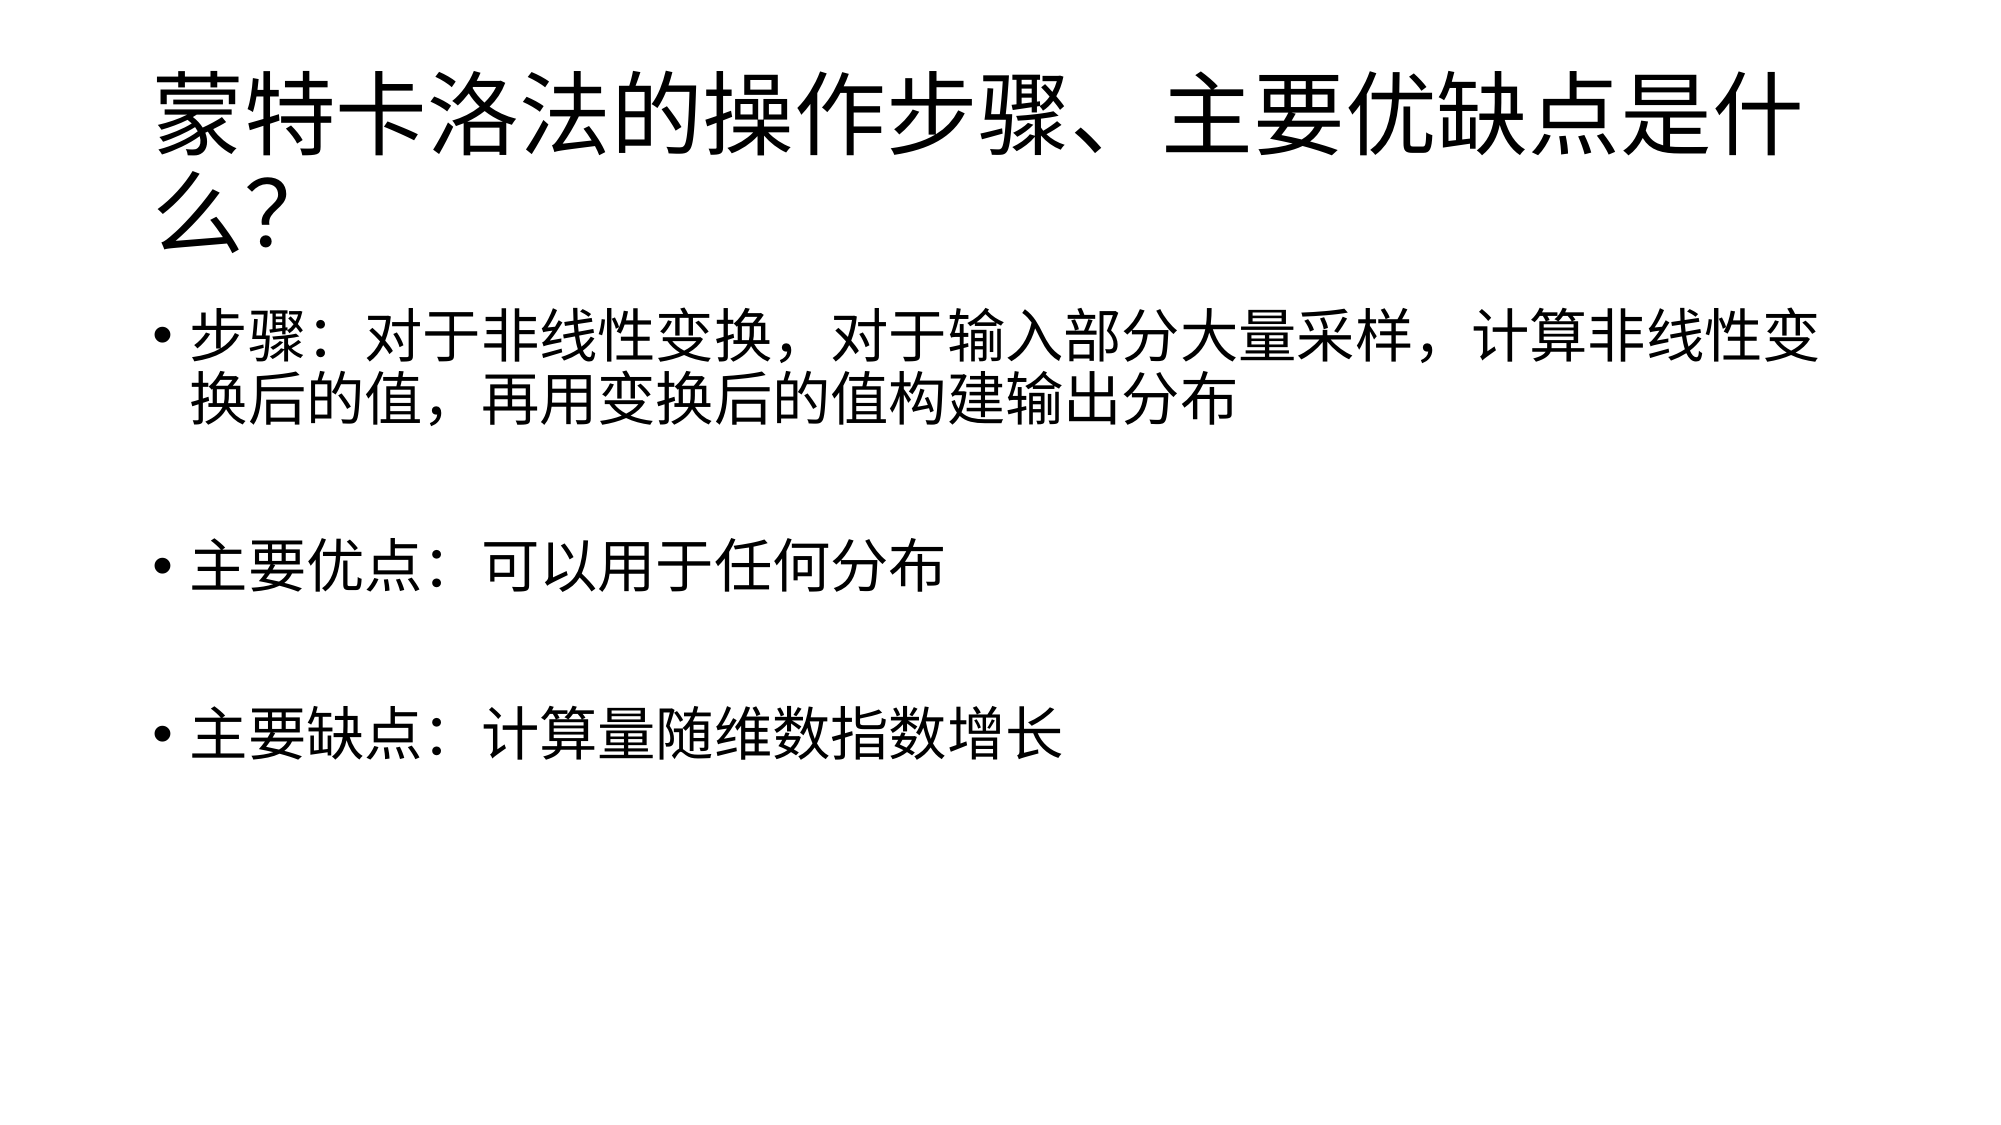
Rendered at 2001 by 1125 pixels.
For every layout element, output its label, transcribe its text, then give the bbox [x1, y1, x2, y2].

title 蒙特卡洛法的操作步骤、主要优缺点是什么？ [137, 59, 1863, 278]
list 步骤：对于非线性变换，对于输入部分大量采样，计算非线性变换后的值，再用变换后的值构建输出分布 主要优点：可以用于任何分布 主要缺点：计算量随维数指数增长 [137, 299, 1863, 1014]
